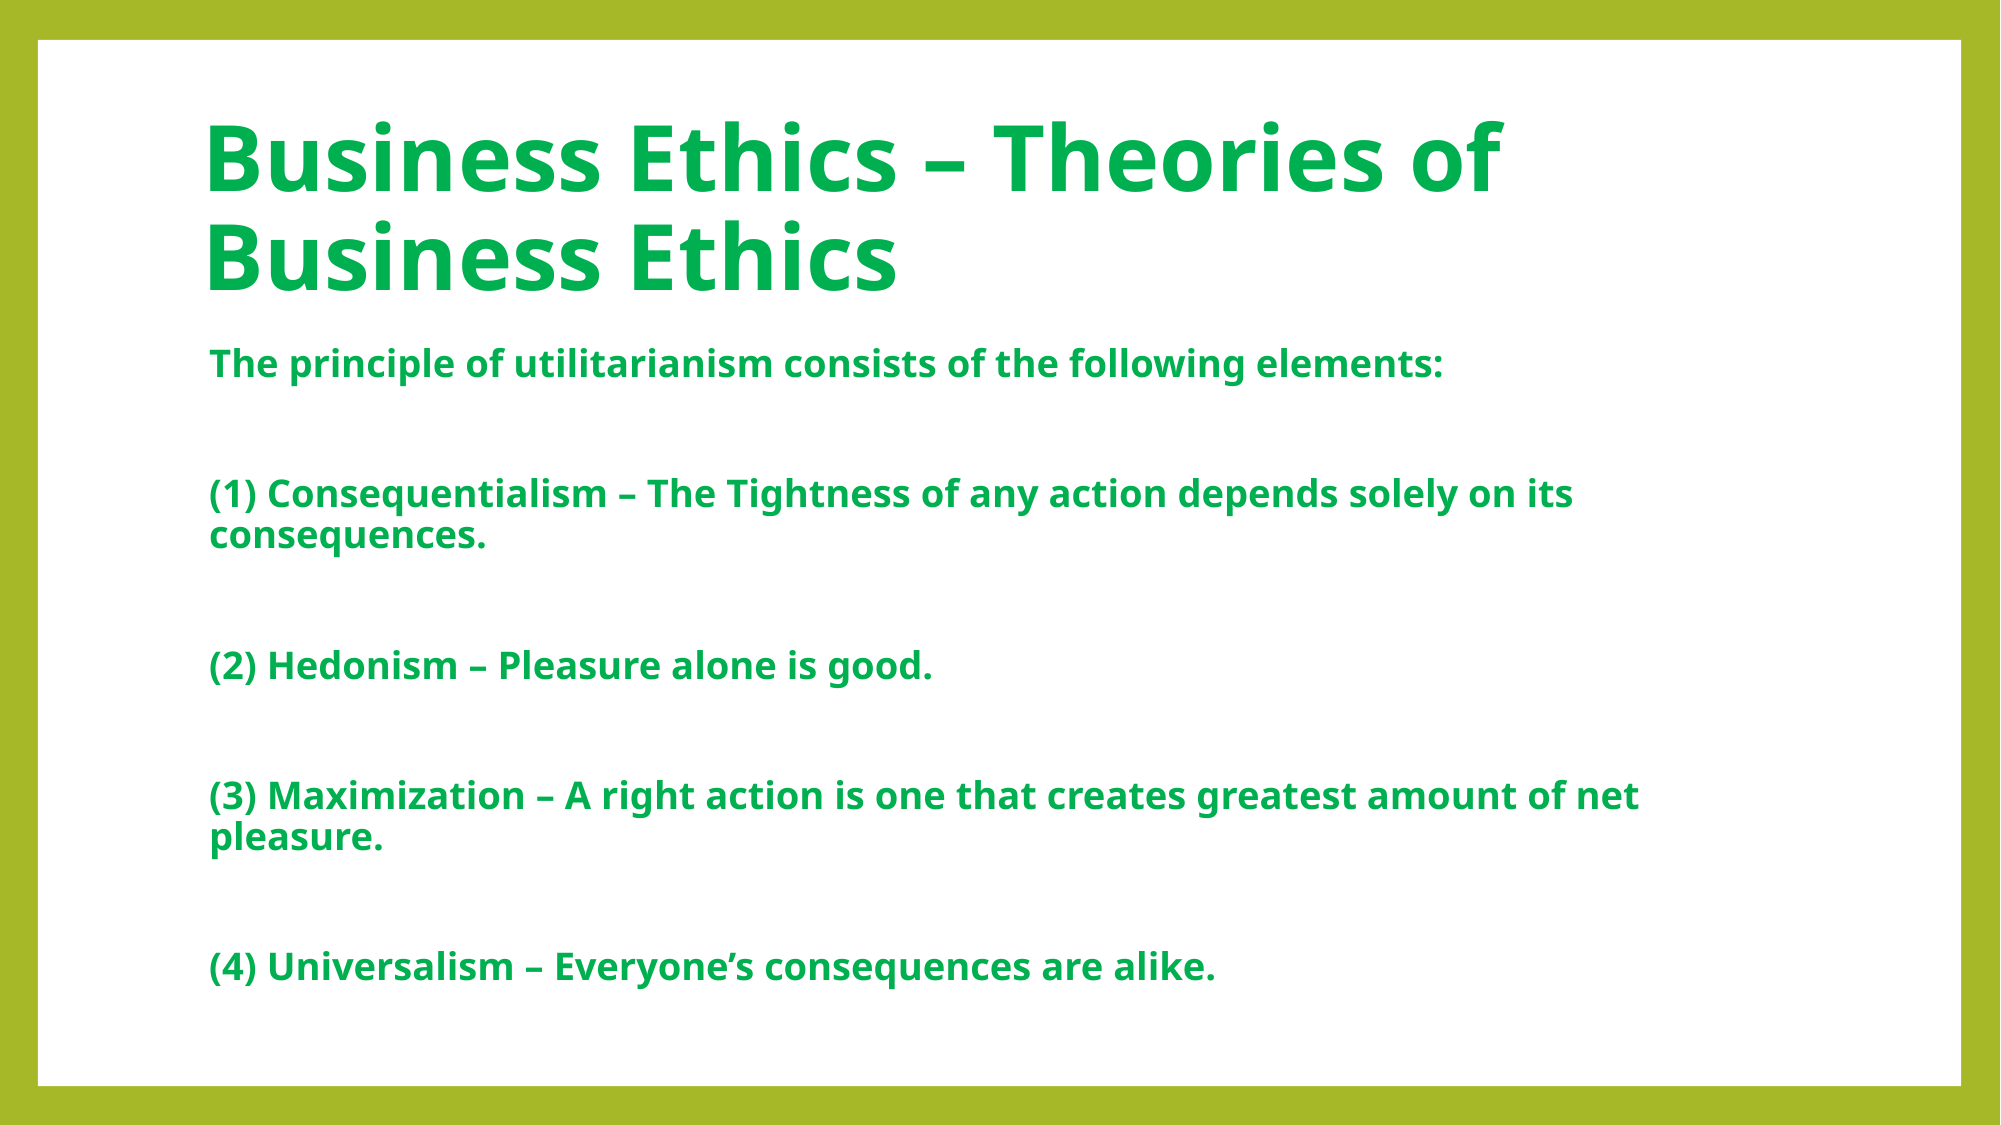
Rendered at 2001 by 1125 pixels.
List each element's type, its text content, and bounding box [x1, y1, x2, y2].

title Business Ethics – Theories of Business Ethics [187, 99, 1808, 323]
list The principle of utilitarianism consists of the following elements: (1) Consequentialism – The Tightness of any action depends solely on its consequences. (2) Hedonism – Pleasure alone is good. (3) Maximization – A right action is one that creates greatest amount of net pleasure. (4) Universalism – Everyone’s consequences are alike. [187, 337, 1808, 1000]
